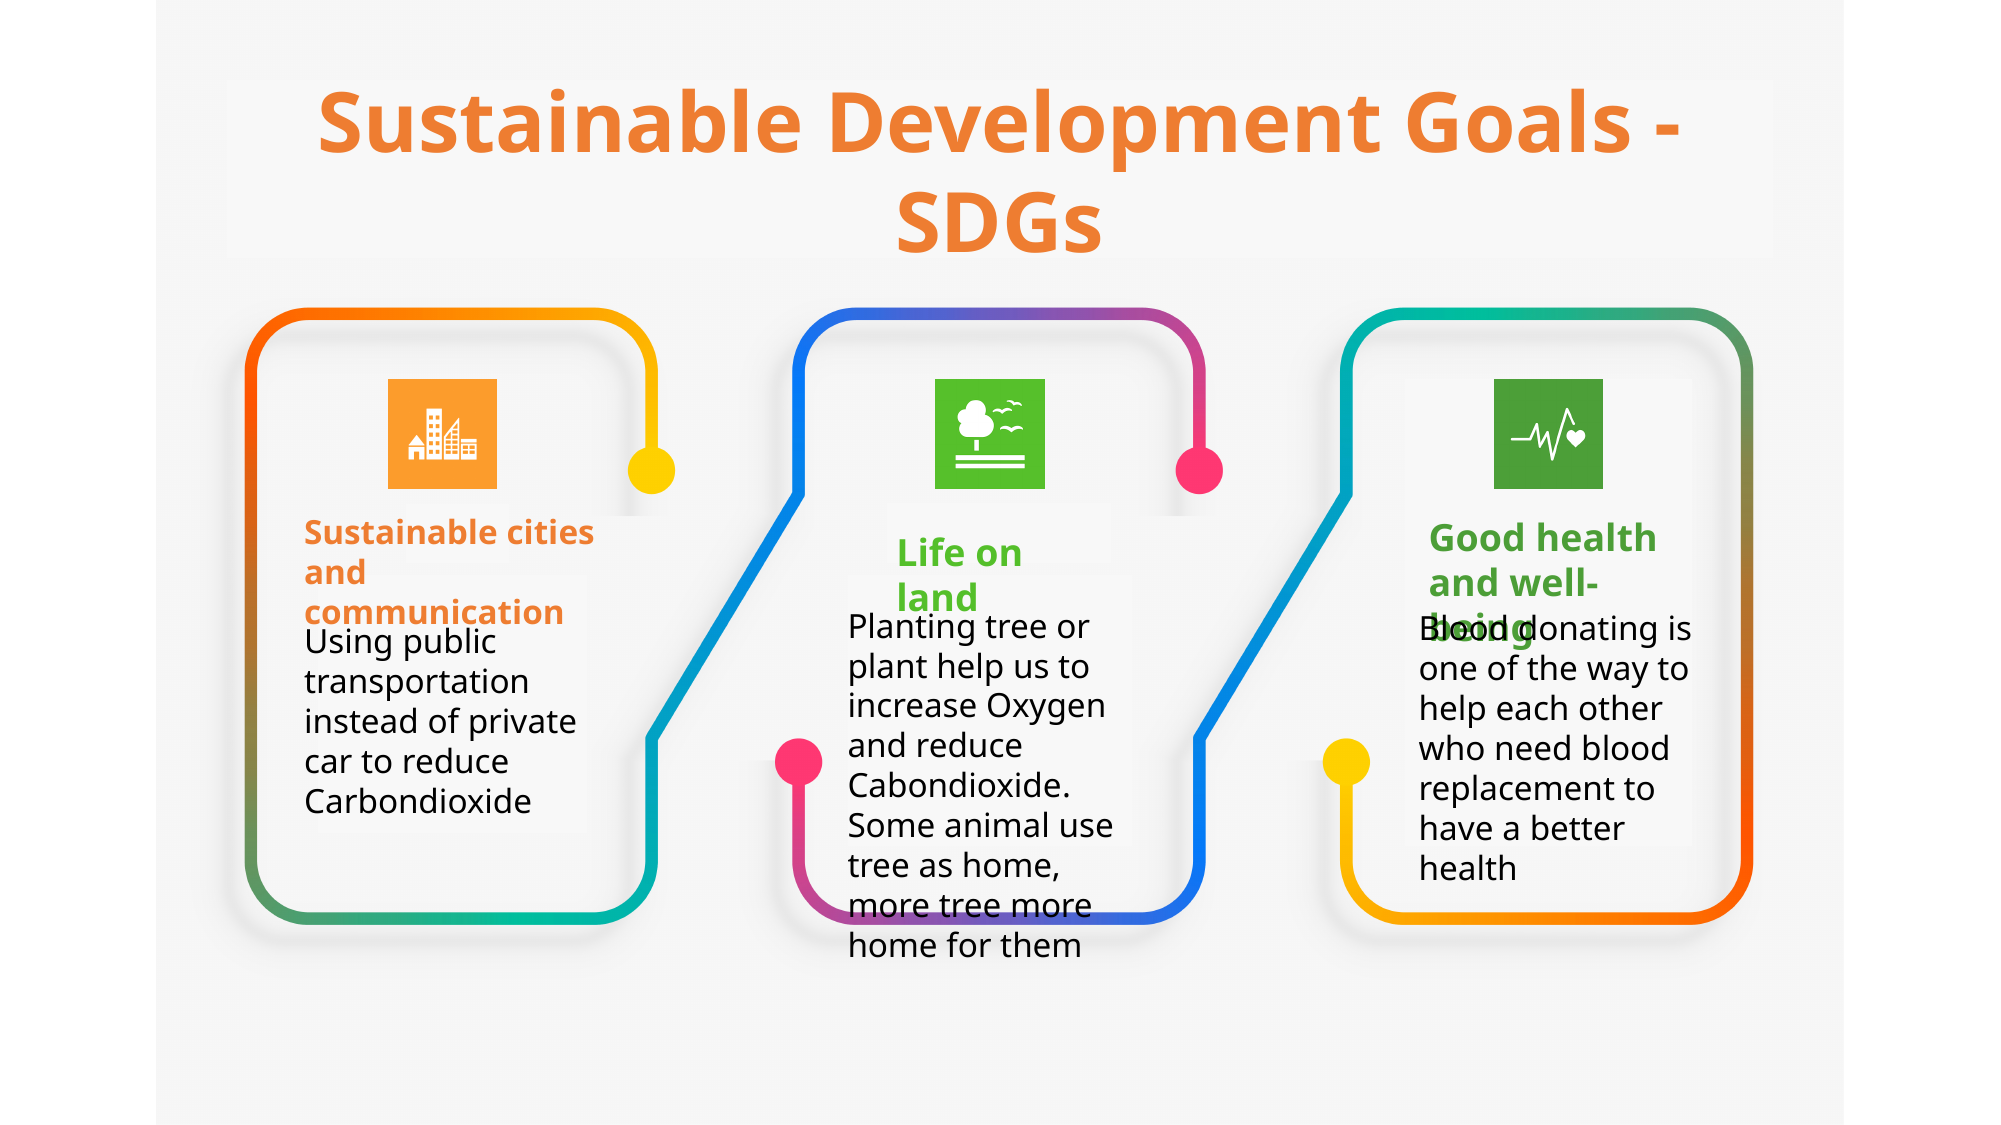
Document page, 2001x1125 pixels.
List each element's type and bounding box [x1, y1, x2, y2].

picture [156, 0, 1844, 1125]
